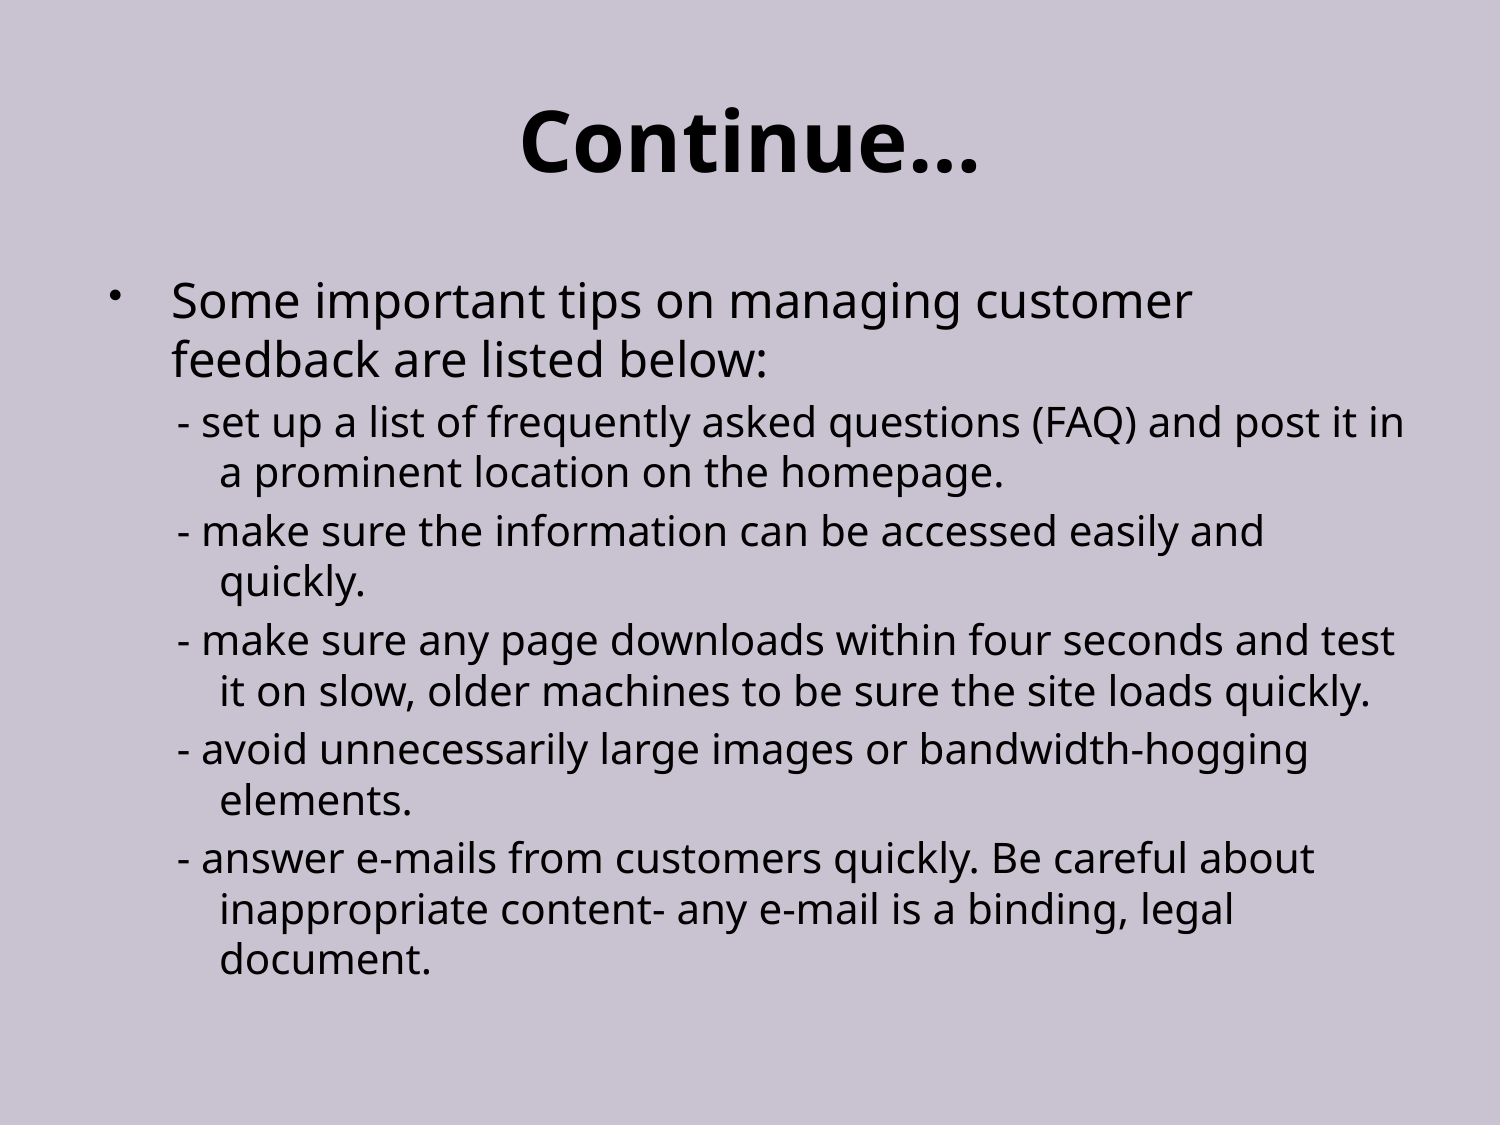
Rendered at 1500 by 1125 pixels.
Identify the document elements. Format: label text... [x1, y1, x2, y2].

title Continue… [75, 45, 1425, 233]
list Some important tips on managing customer feedback are listed below: - set up a list of frequently asked questions (FAQ) and post it in a prominent location on the homepage. - make sure the information can be accessed easily and quickly. - make sure any page downloads within four seconds and test it on slow, older machines to be sure the site loads quickly. - avoid unnecessarily large images or bandwidth-hogging elements. - answer e-mails from customers quickly. Be careful about inappropriate content- any e-mail is a binding, legal document. [75, 262, 1425, 1035]
